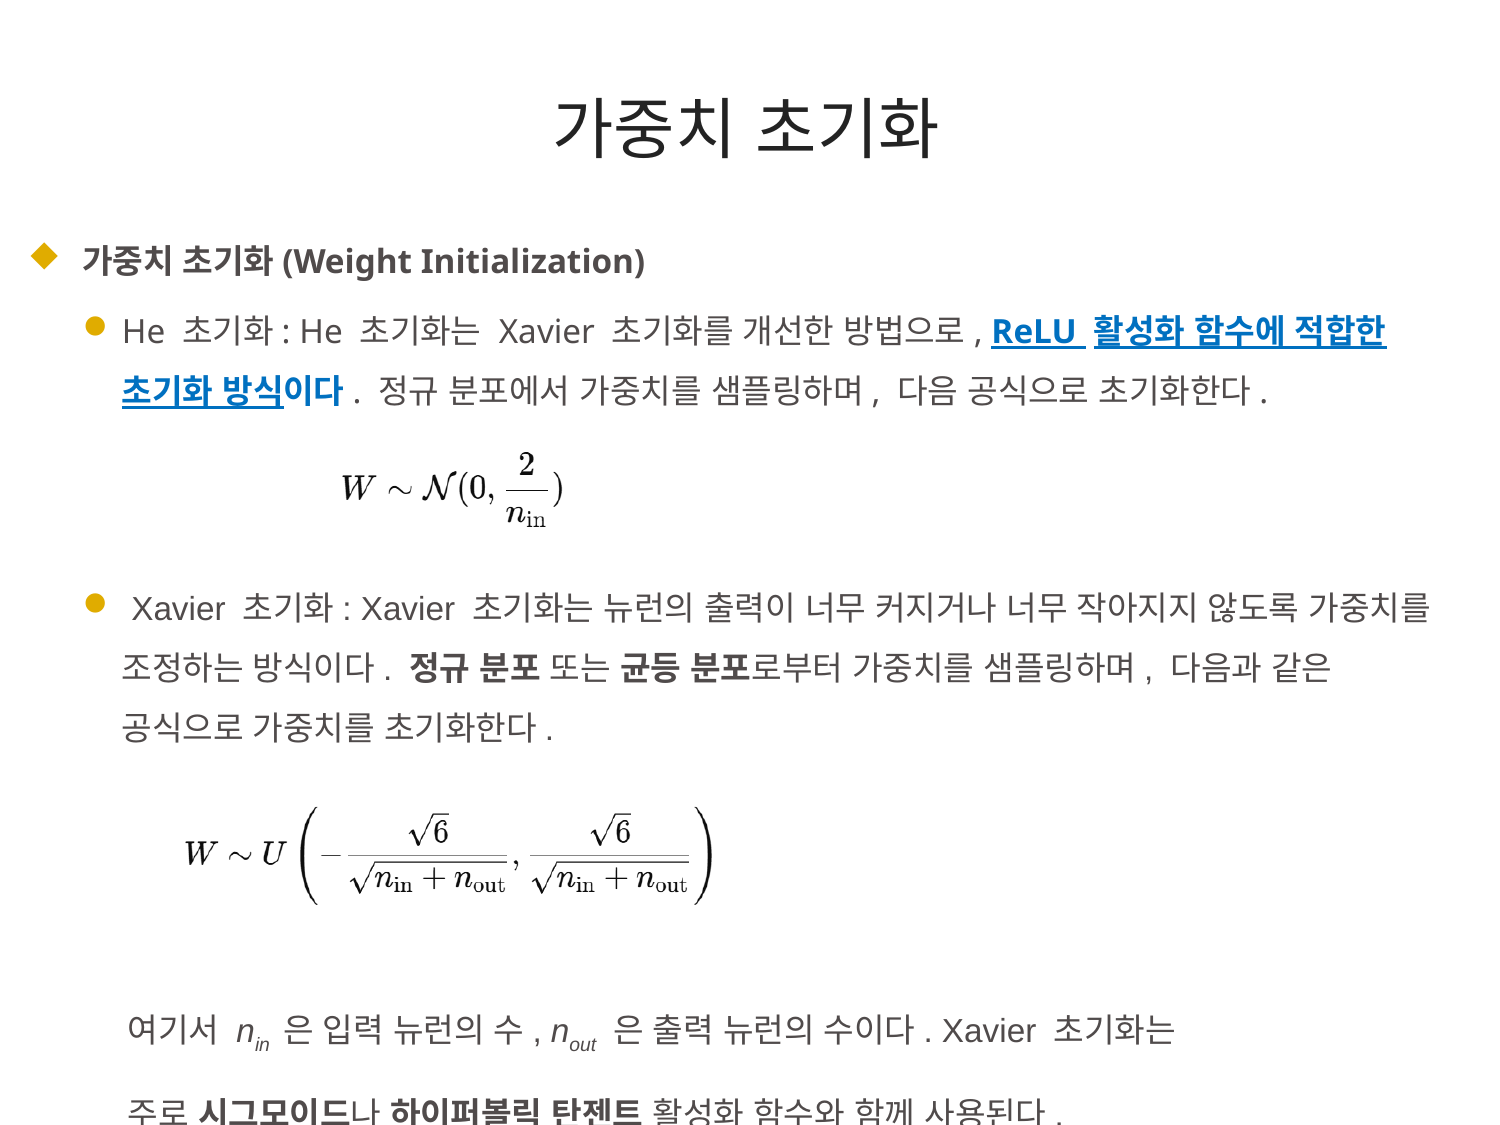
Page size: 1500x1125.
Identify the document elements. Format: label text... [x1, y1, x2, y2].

title 가중치 초기화 [81, 42, 1412, 175]
picture [1359, 237, 1464, 352]
picture [329, 439, 566, 533]
picture [182, 791, 713, 909]
list 가중치 초기화(Weight Initialization) He 초기화: He 초기화는 Xavier 초기화를 개선한 방법으로, ReLU 활성화 함수에 적합한 초기화 방식이다. 정규 분포에서 가중치를 샘플링하며, 다음 공식으로 초기화한다. Xavier 초기화: Xavier 초기화는 뉴런의 출력이 너무 커지거나 너무 작아지지 않도록 가중치를 조정하는 방식이다. 정규 분포 또는 균등 분포로부터 가중치를 샘플링하며, 다음과 같은 공식으로 가중치를 초기화한다. 여기서 nin ​은 입력 뉴런의 수, nout ​은 출력 뉴런의 수이다. Xavier 초기화는 주로 시그모이드나 하이퍼볼릭 탄젠트 활성화 함수와 함께 사용된다. [12, 212, 1478, 1102]
